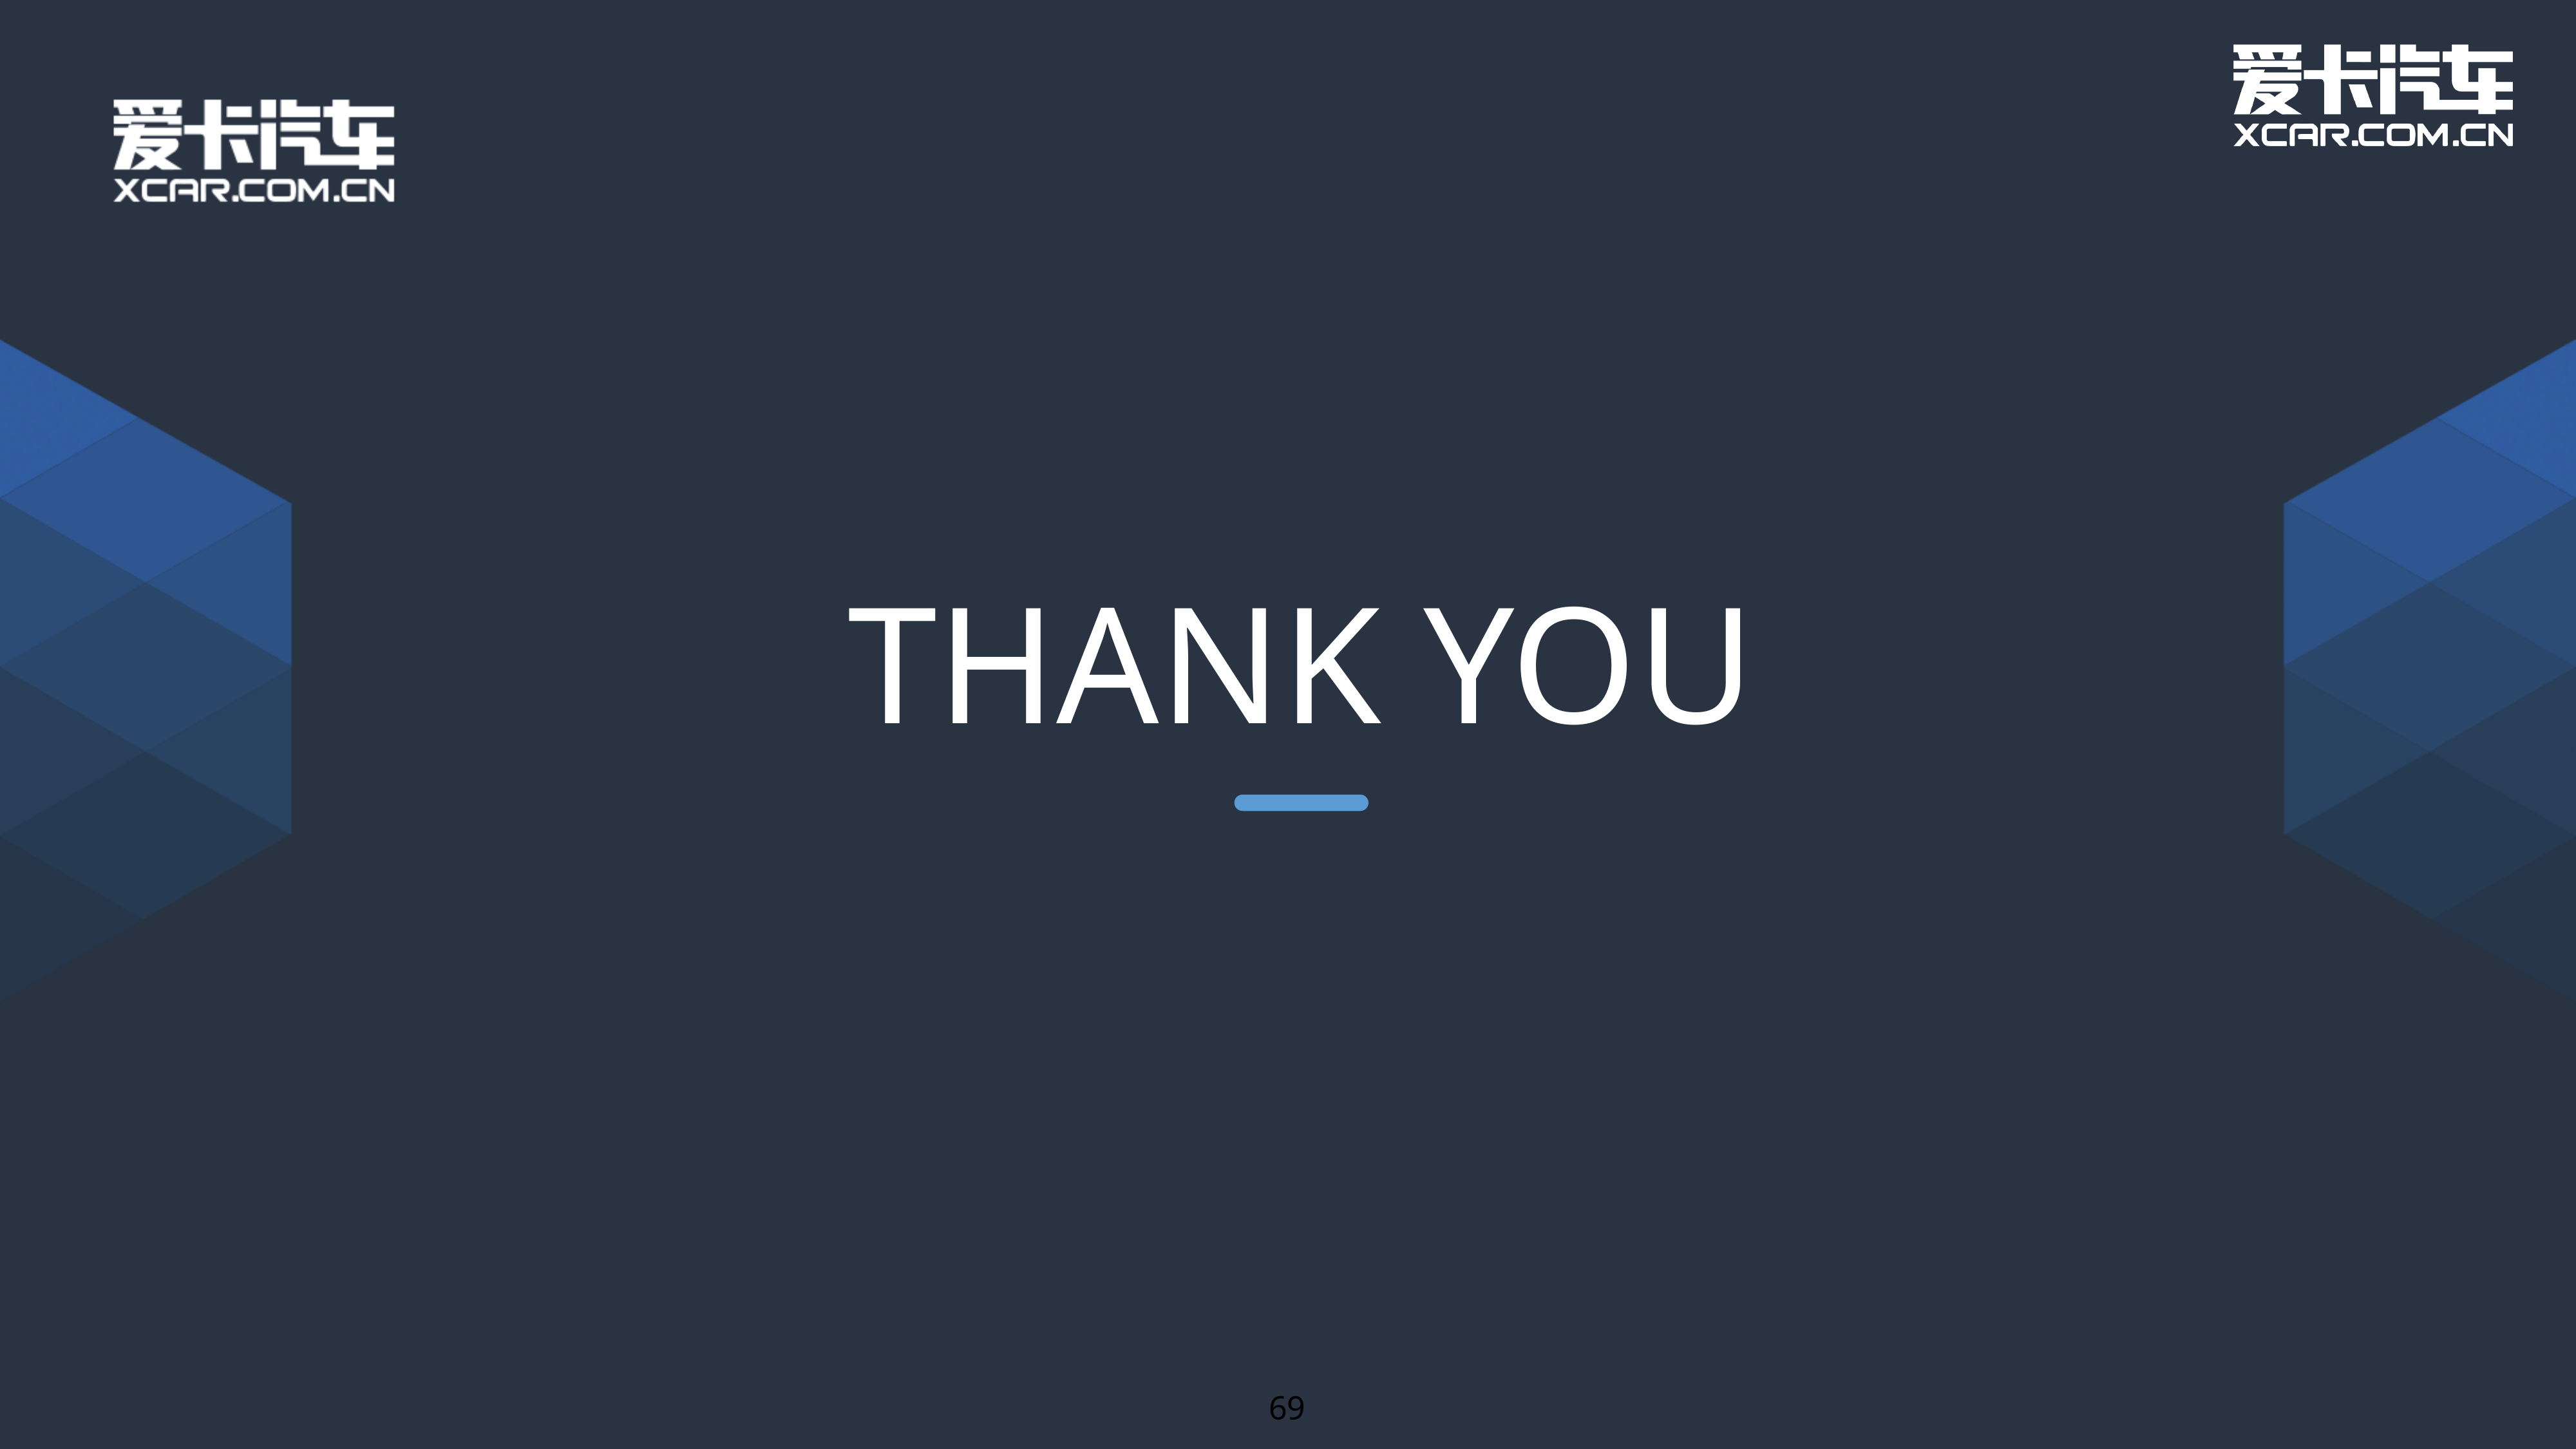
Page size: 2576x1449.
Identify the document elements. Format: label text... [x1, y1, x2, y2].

slide_number 69 [1263, 1381, 1312, 1431]
picture [0, 0, 2576, 1449]
list THANK YOU [811, 541, 1792, 778]
text_box [1234, 794, 1368, 811]
